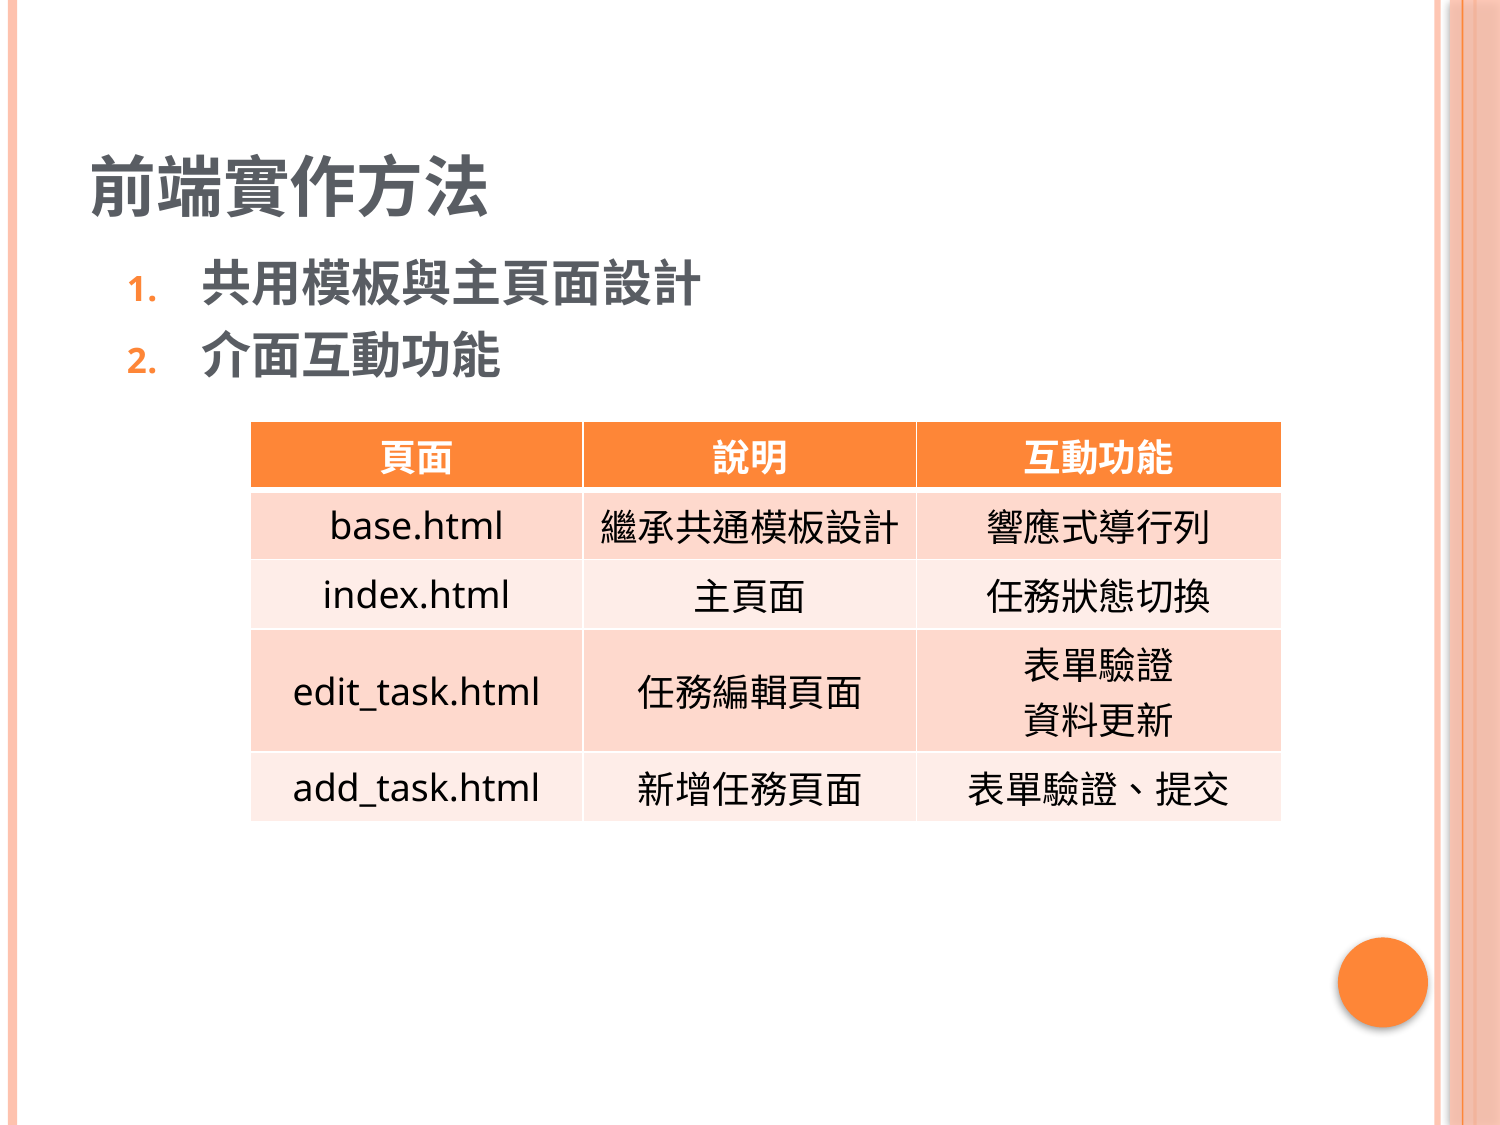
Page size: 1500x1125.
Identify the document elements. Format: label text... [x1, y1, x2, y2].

title 前端實作方法 [75, 45, 1300, 233]
table_header 互動功能 [917, 422, 1281, 487]
table_cell 表單驗證、提交 [917, 753, 1281, 821]
table_cell 任務編輯頁面 [584, 630, 916, 751]
list 共用模板與主頁面設計 介面互動功能 [112, 243, 1338, 1043]
table_header 頁面 [251, 422, 582, 487]
table_header 說明 [584, 422, 916, 487]
table_cell 新增任務頁面 [584, 753, 916, 821]
table_cell 表單驗證 資料更新 [917, 630, 1281, 751]
table_cell 響應式導行列 [917, 493, 1281, 559]
table_cell add_task.html [251, 753, 582, 821]
table_cell 主頁面 [584, 560, 916, 628]
table_cell edit_task.html [251, 630, 582, 751]
table_cell 任務狀態切換 [917, 560, 1281, 628]
table_cell 繼承共通模板設計 [584, 493, 916, 559]
table_cell index.html [251, 560, 582, 628]
table_cell base.html [251, 493, 582, 559]
